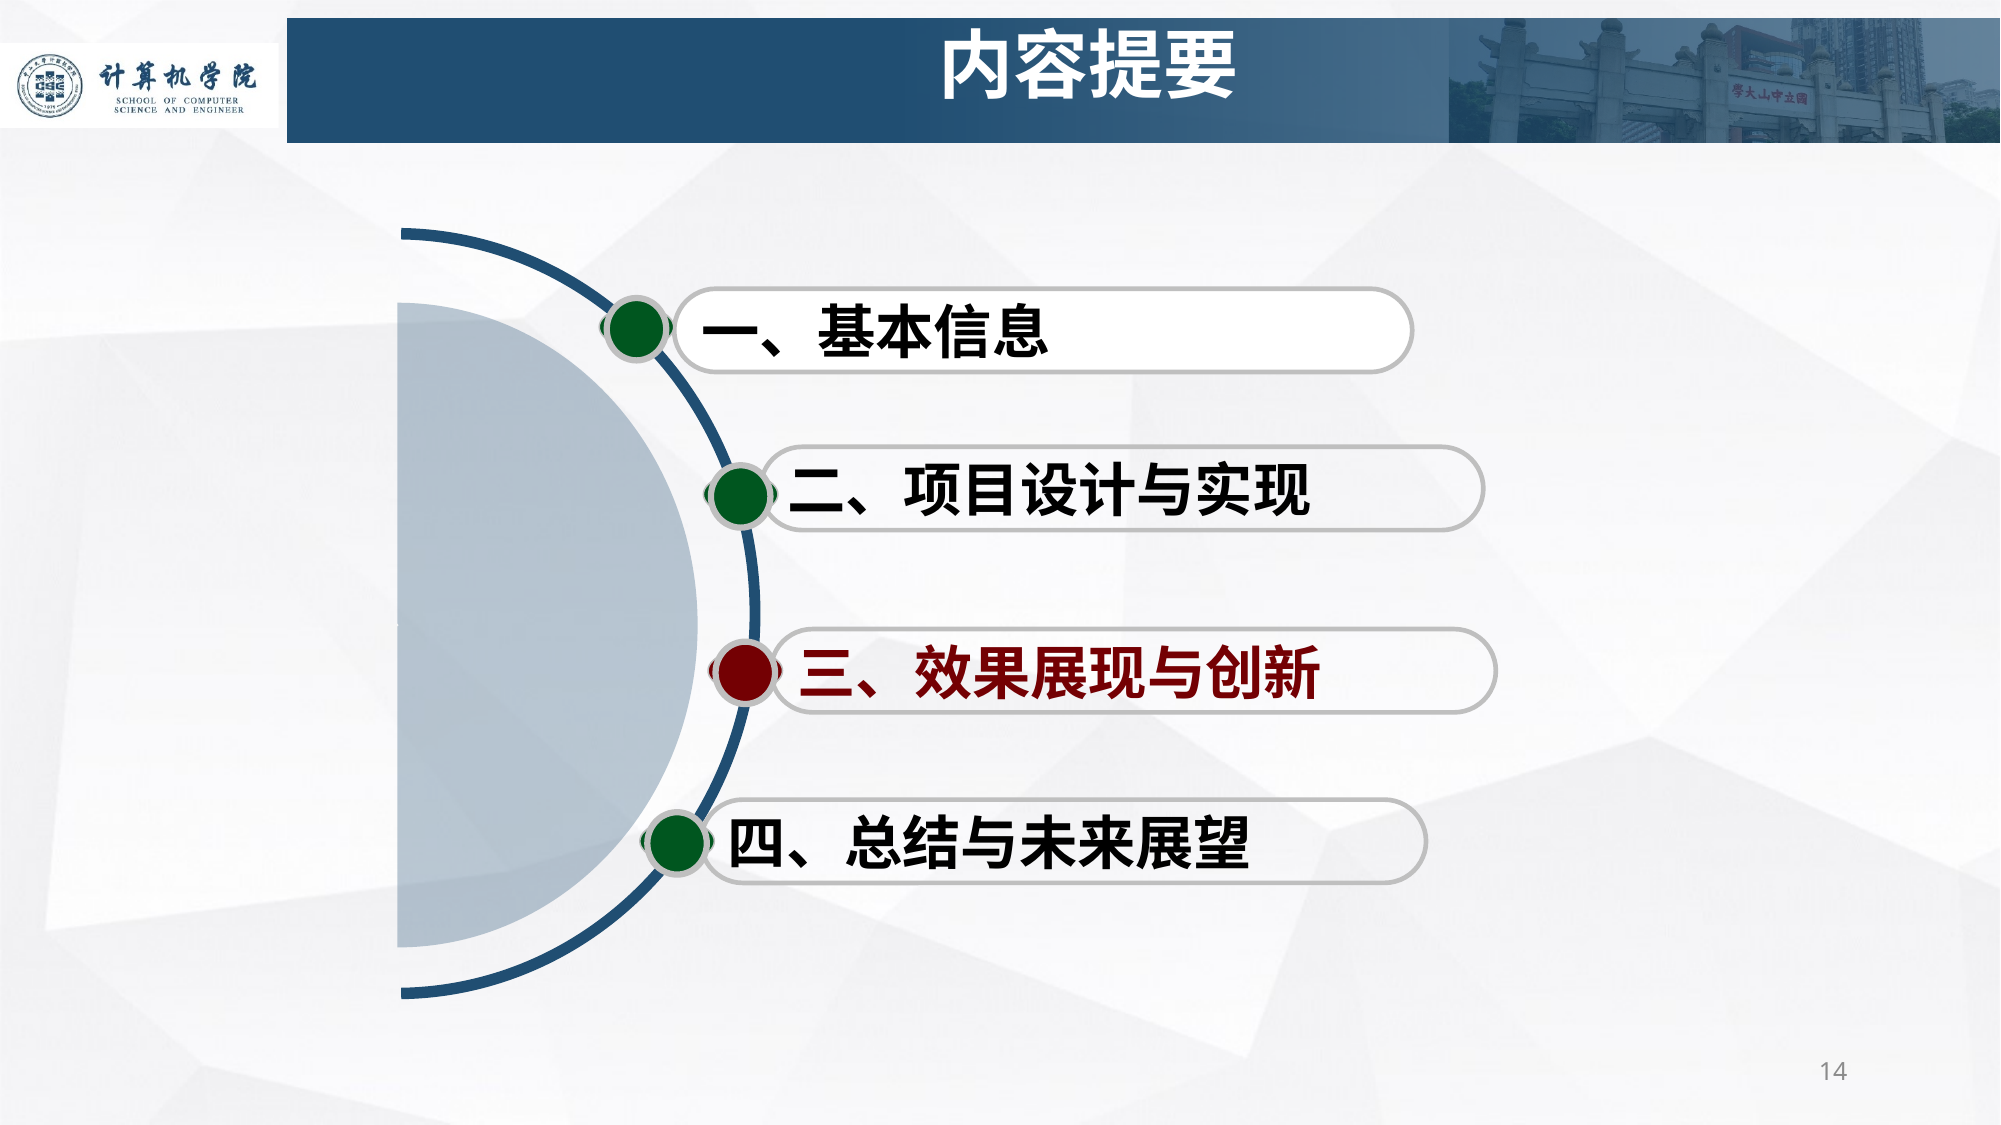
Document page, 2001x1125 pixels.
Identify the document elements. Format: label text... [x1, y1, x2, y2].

text_box 二、项目设计与实现 [767, 446, 1484, 531]
text_box 一、基本信息 [761, 288, 1413, 373]
title 内容提要 [338, 9, 1839, 128]
slide_number 14 [1412, 1042, 1863, 1103]
text_box [287, 17, 1448, 143]
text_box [639, 812, 715, 875]
text_box 四、总结与未来展望 [761, 799, 1427, 883]
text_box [599, 297, 674, 361]
picture [0, 0, 2001, 1125]
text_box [703, 465, 778, 528]
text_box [30, 227, 761, 1000]
text_box 三、效果展现与创新 [783, 629, 1496, 713]
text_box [707, 641, 783, 705]
